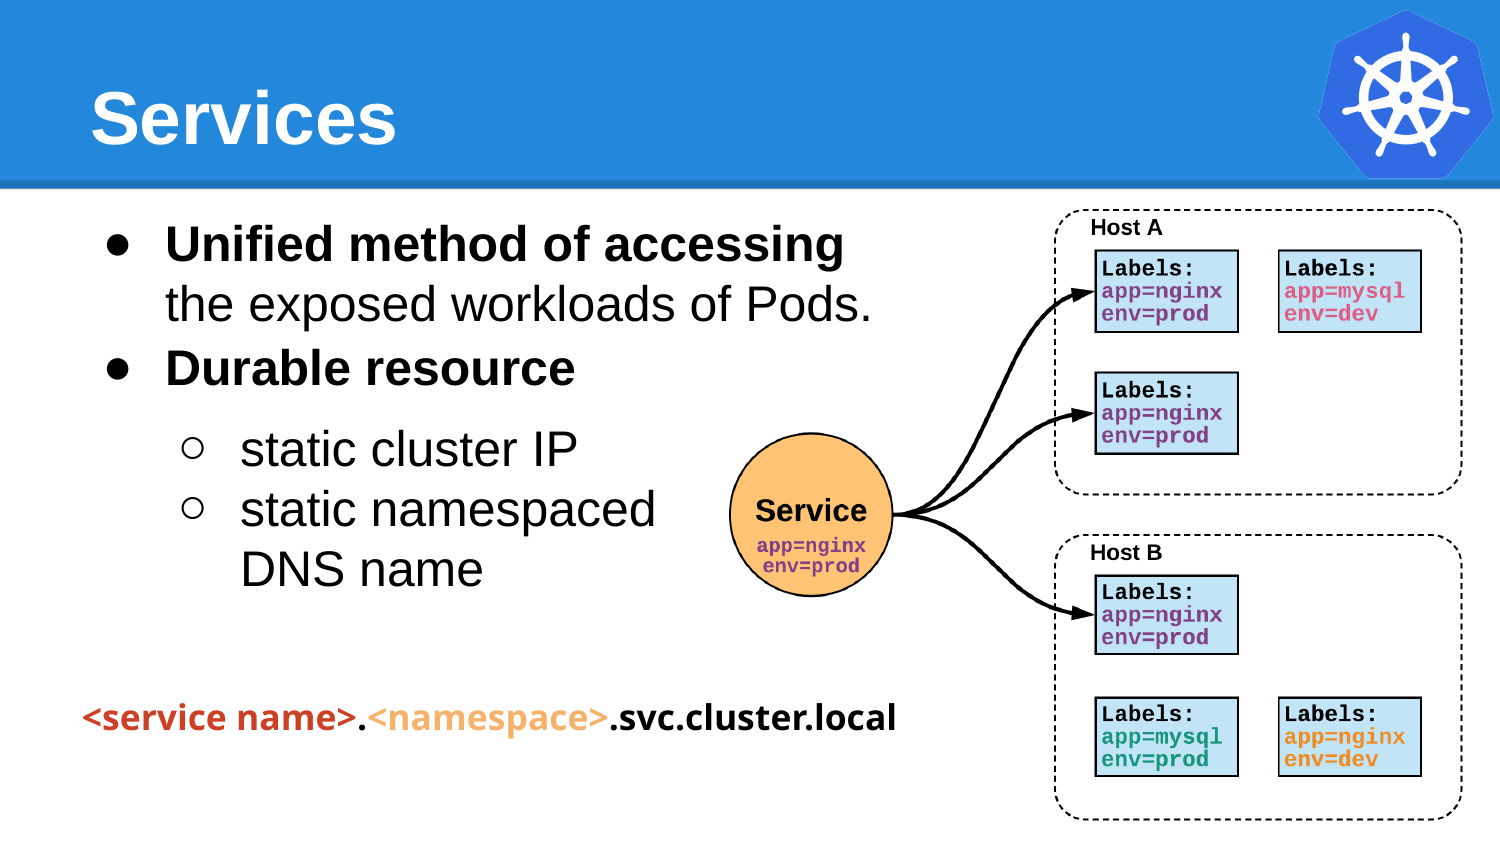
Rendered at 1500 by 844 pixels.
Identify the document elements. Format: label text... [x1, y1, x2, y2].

text_box <service name>.<namespace>.svc.cluster.local [66, 677, 707, 756]
title Services [75, 33, 1425, 175]
text_box Durable resource static cluster IP static namespaced DNS name [74, 320, 707, 587]
picture [712, 186, 1480, 836]
picture [1318, 7, 1494, 182]
list Unified method of accessing the exposed workloads of Pods. [75, 196, 707, 320]
